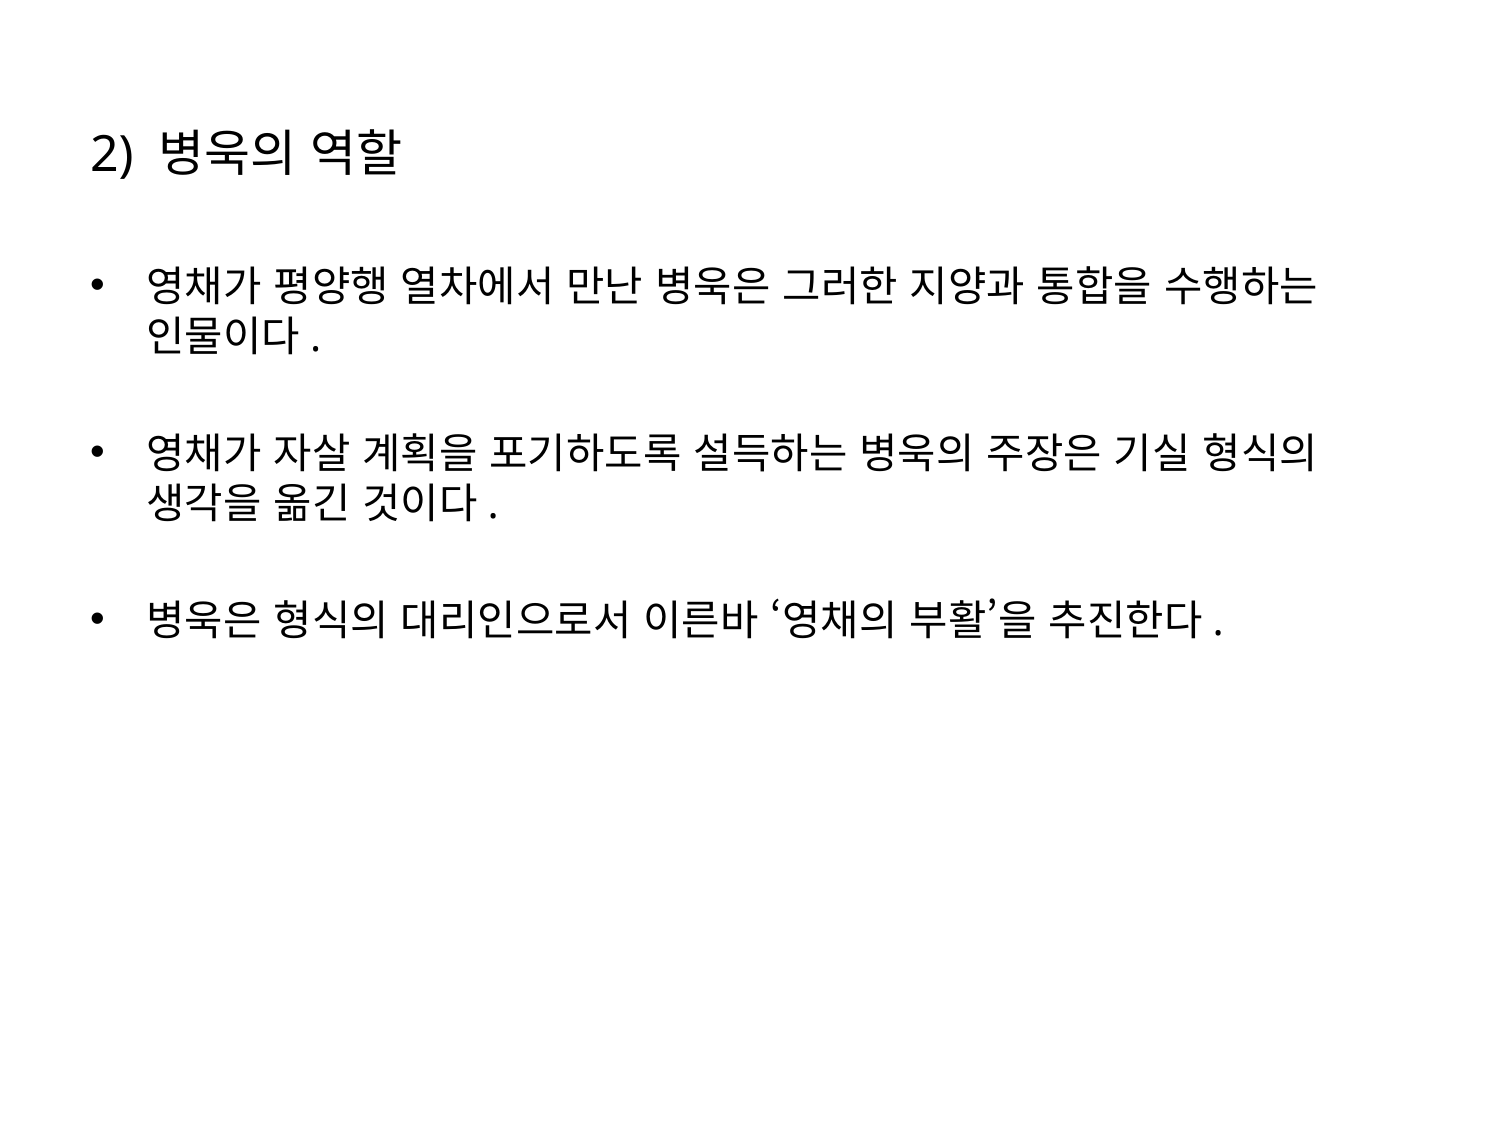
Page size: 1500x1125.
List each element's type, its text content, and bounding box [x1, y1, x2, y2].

list 2) 병욱의 역할 영채가 평양행 열차에서 만난 병욱은 그러한 지양과 통합을 수행하는 인물이다. 영채가 자살 계획을 포기하도록 설득하는 병욱의 주장은 기실 형식의 생각을 옮긴 것이다. 병욱은 형식의 대리인으로서 이른바 ‘영채의 부활’을 추진한다. [75, 113, 1425, 1005]
